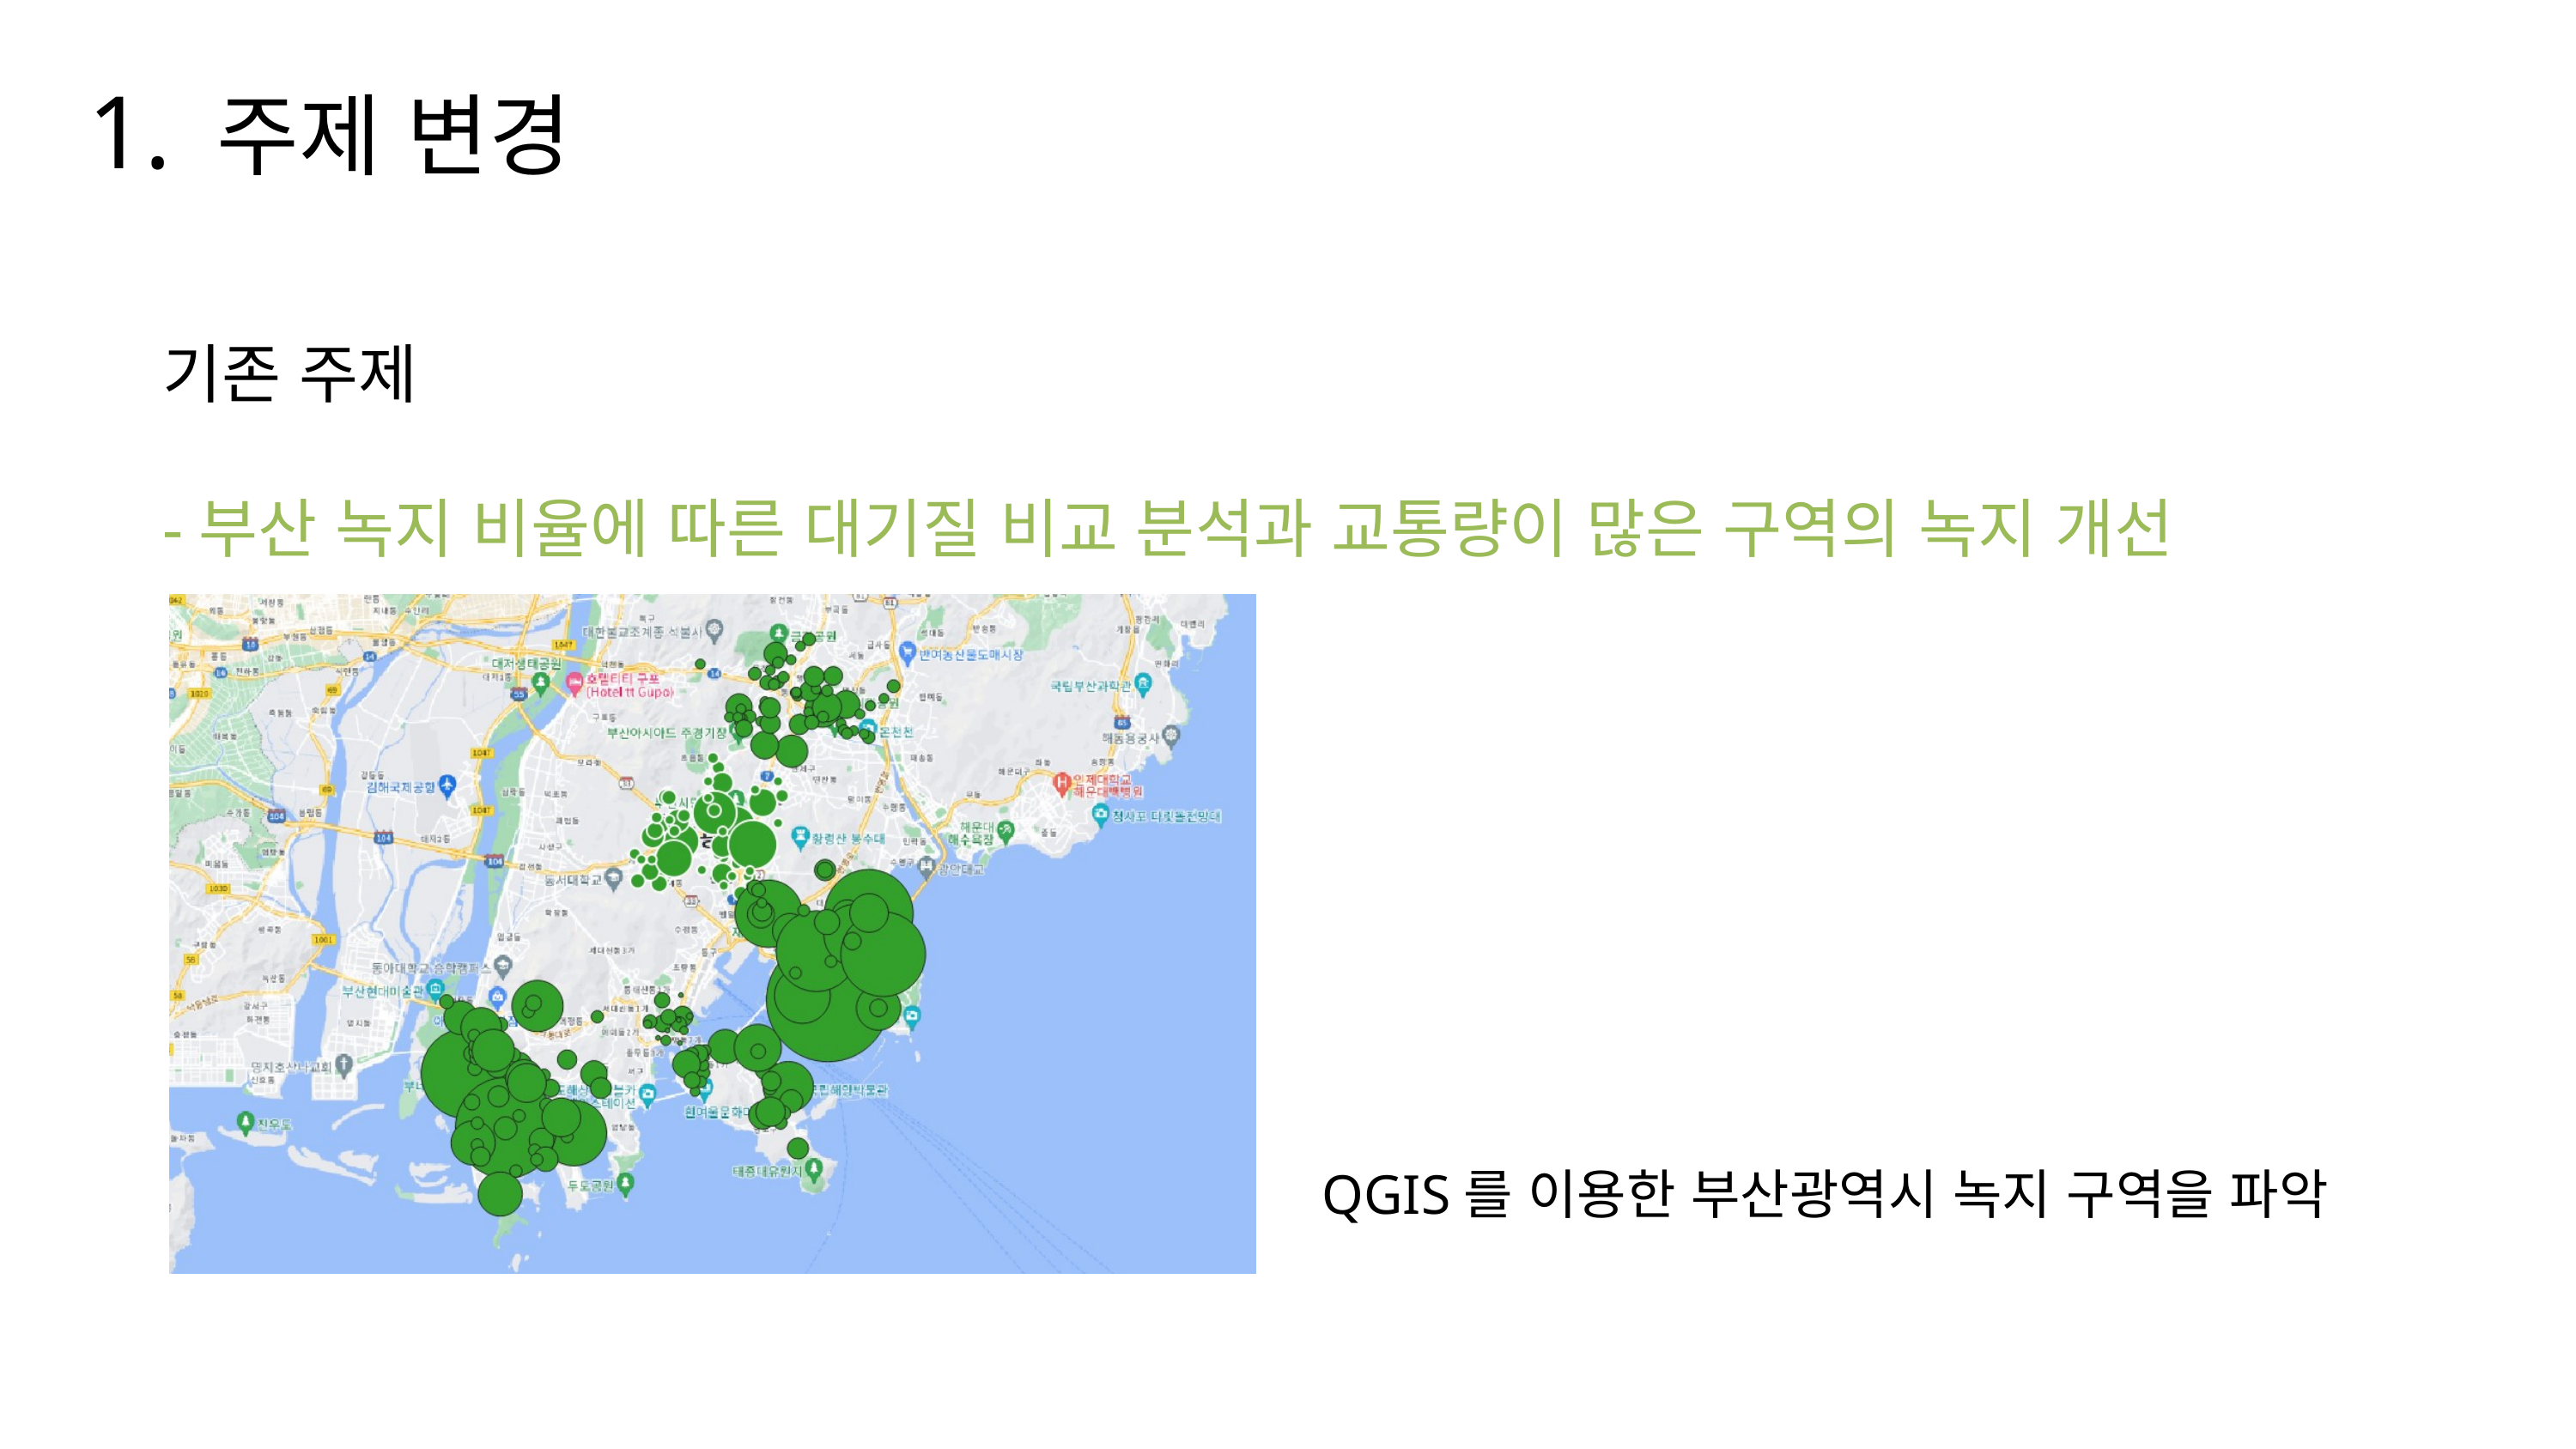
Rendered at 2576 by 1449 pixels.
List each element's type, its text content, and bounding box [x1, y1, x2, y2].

text_box 기존 주제 -부산 녹지 비율에 따른 대기질 비교 분석과 교통량이 많은 구역의 녹지 개선 [149, 327, 2458, 572]
text_box 1. 주제 변경 [75, 62, 601, 196]
text_box QGIS를 이용한 부산광역시 녹지 구역을 파악 [1309, 1154, 2576, 1232]
picture [168, 594, 1256, 1275]
